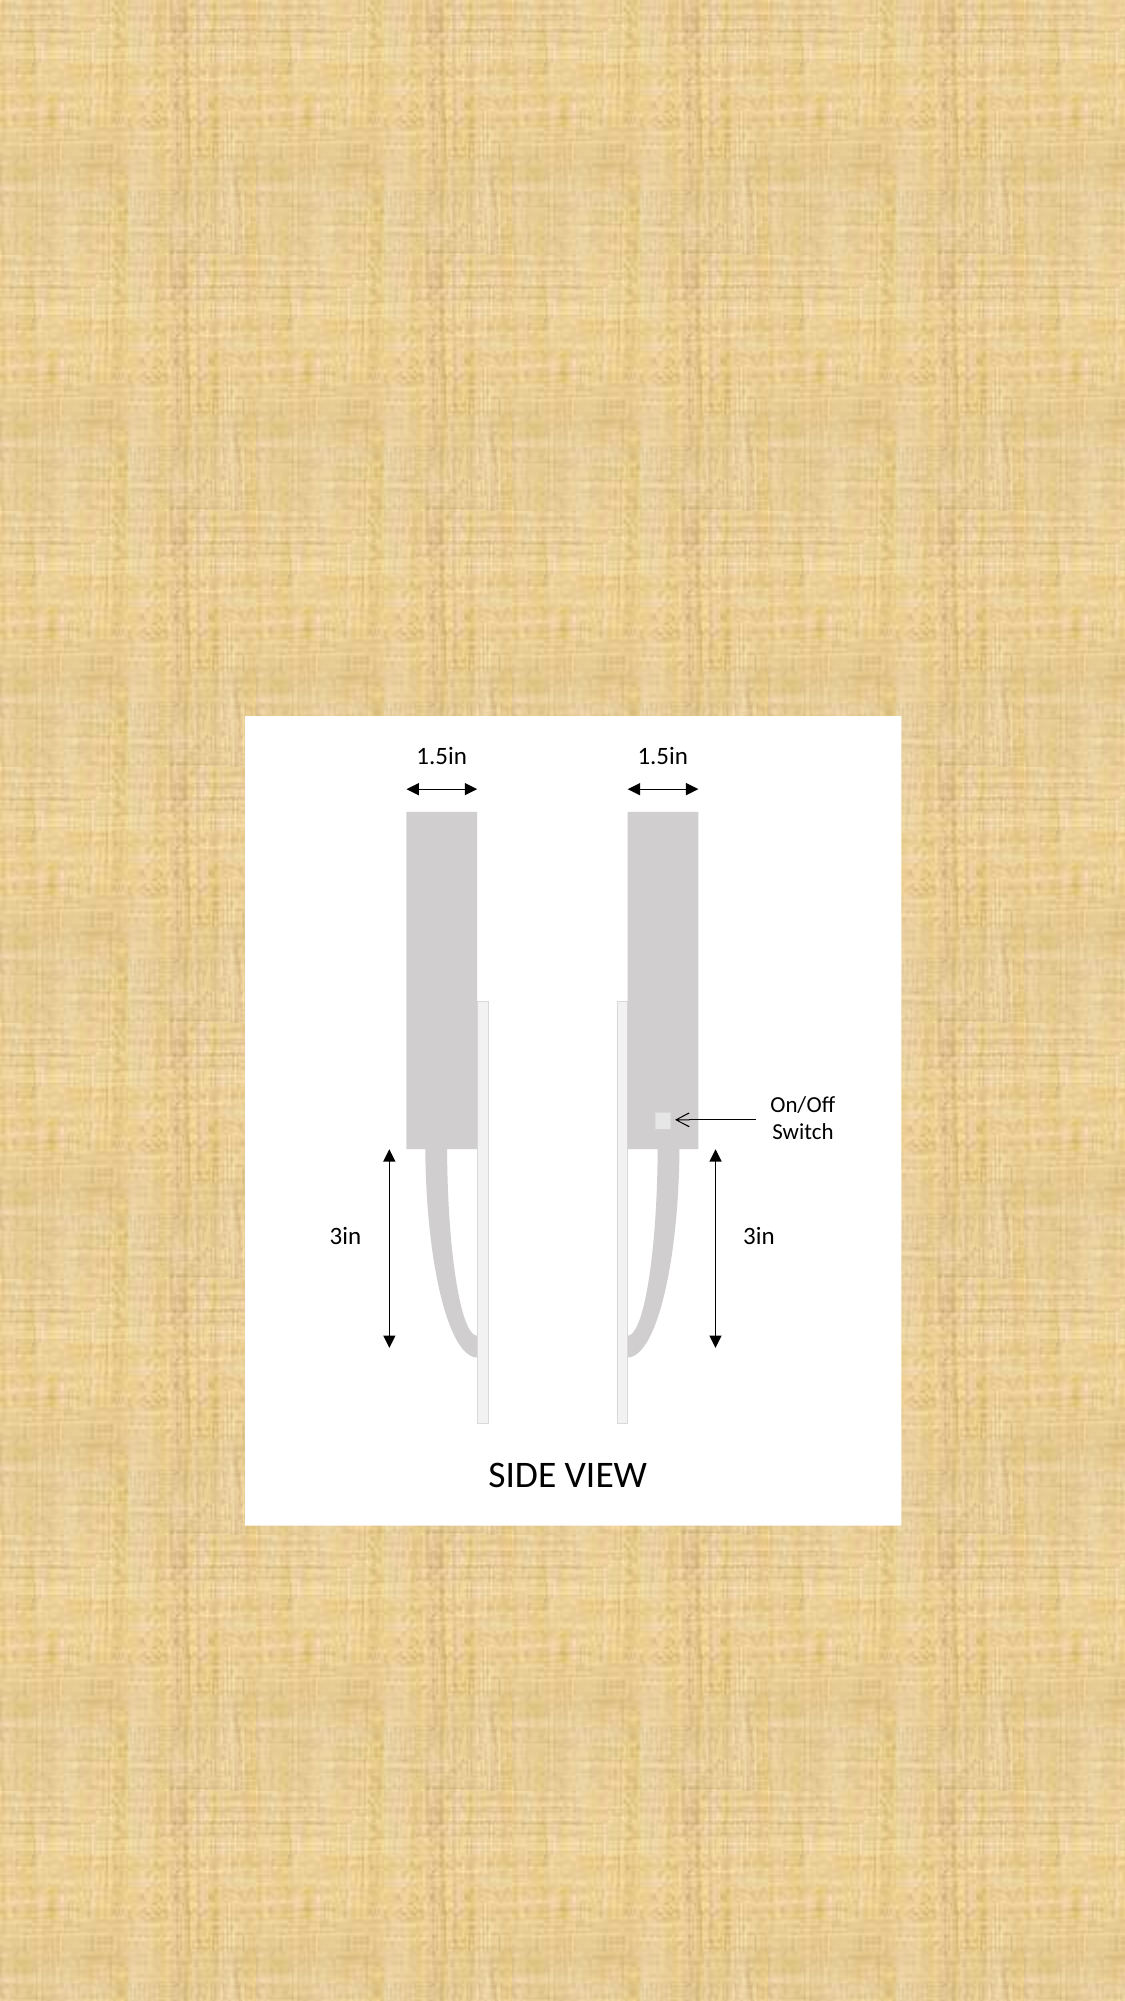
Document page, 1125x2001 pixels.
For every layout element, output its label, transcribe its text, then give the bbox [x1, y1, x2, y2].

text_box [627, 811, 699, 1150]
text_box [405, 811, 478, 1150]
text_box 1.5in [401, 732, 483, 778]
picture [0, 0, 1125, 2001]
text_box 3in [728, 1212, 790, 1258]
text_box [244, 715, 902, 1527]
text_box [476, 1001, 489, 1424]
text_box 1.5in [622, 732, 704, 778]
text_box On/Off Switch [755, 1082, 851, 1152]
text_box [654, 1112, 672, 1130]
text_box SIDE VIEW [473, 1443, 662, 1503]
text_box 3in [314, 1212, 377, 1258]
text_box [616, 1001, 629, 1424]
text_box [424, 1150, 476, 1359]
text_box [629, 1150, 681, 1359]
